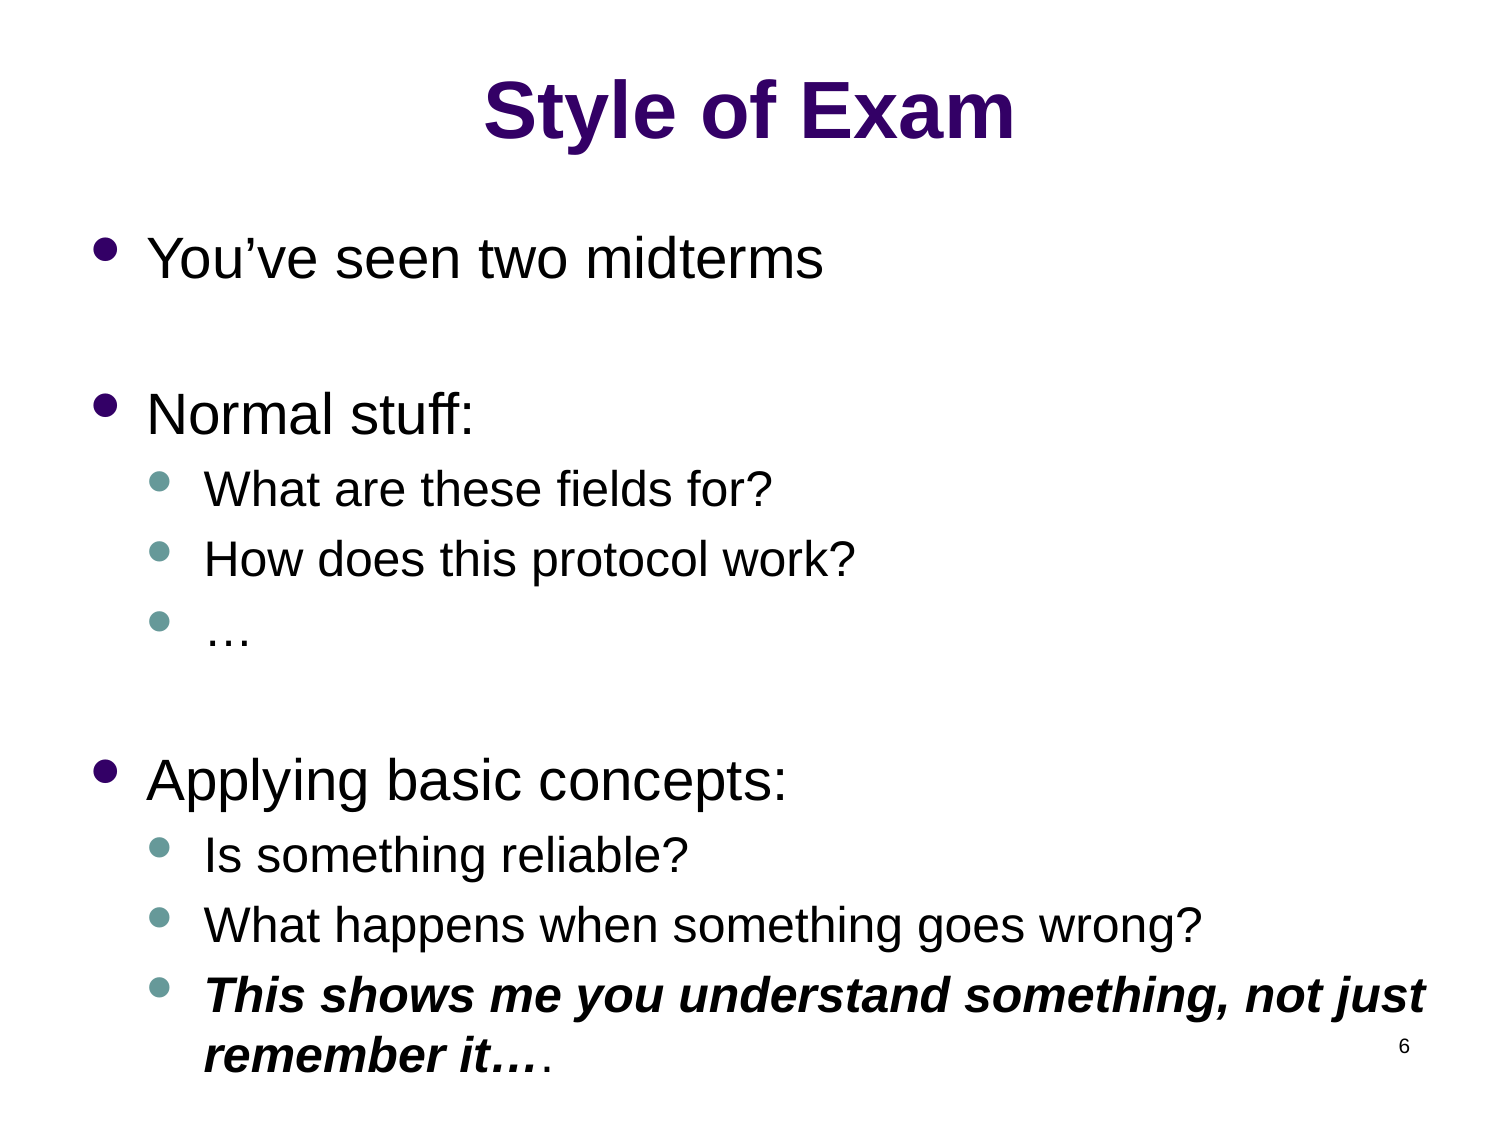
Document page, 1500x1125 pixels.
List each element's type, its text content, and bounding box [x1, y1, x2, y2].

list You’ve seen two midterms Normal stuff: What are these fields for? How does this protocol work? … Applying basic concepts: Is something reliable? What happens when something goes wrong? This shows me you understand something, not just remember it…. [75, 212, 1475, 1006]
title Style of Exam [0, 20, 1500, 163]
slide_number 6 [1074, 1024, 1426, 1101]
